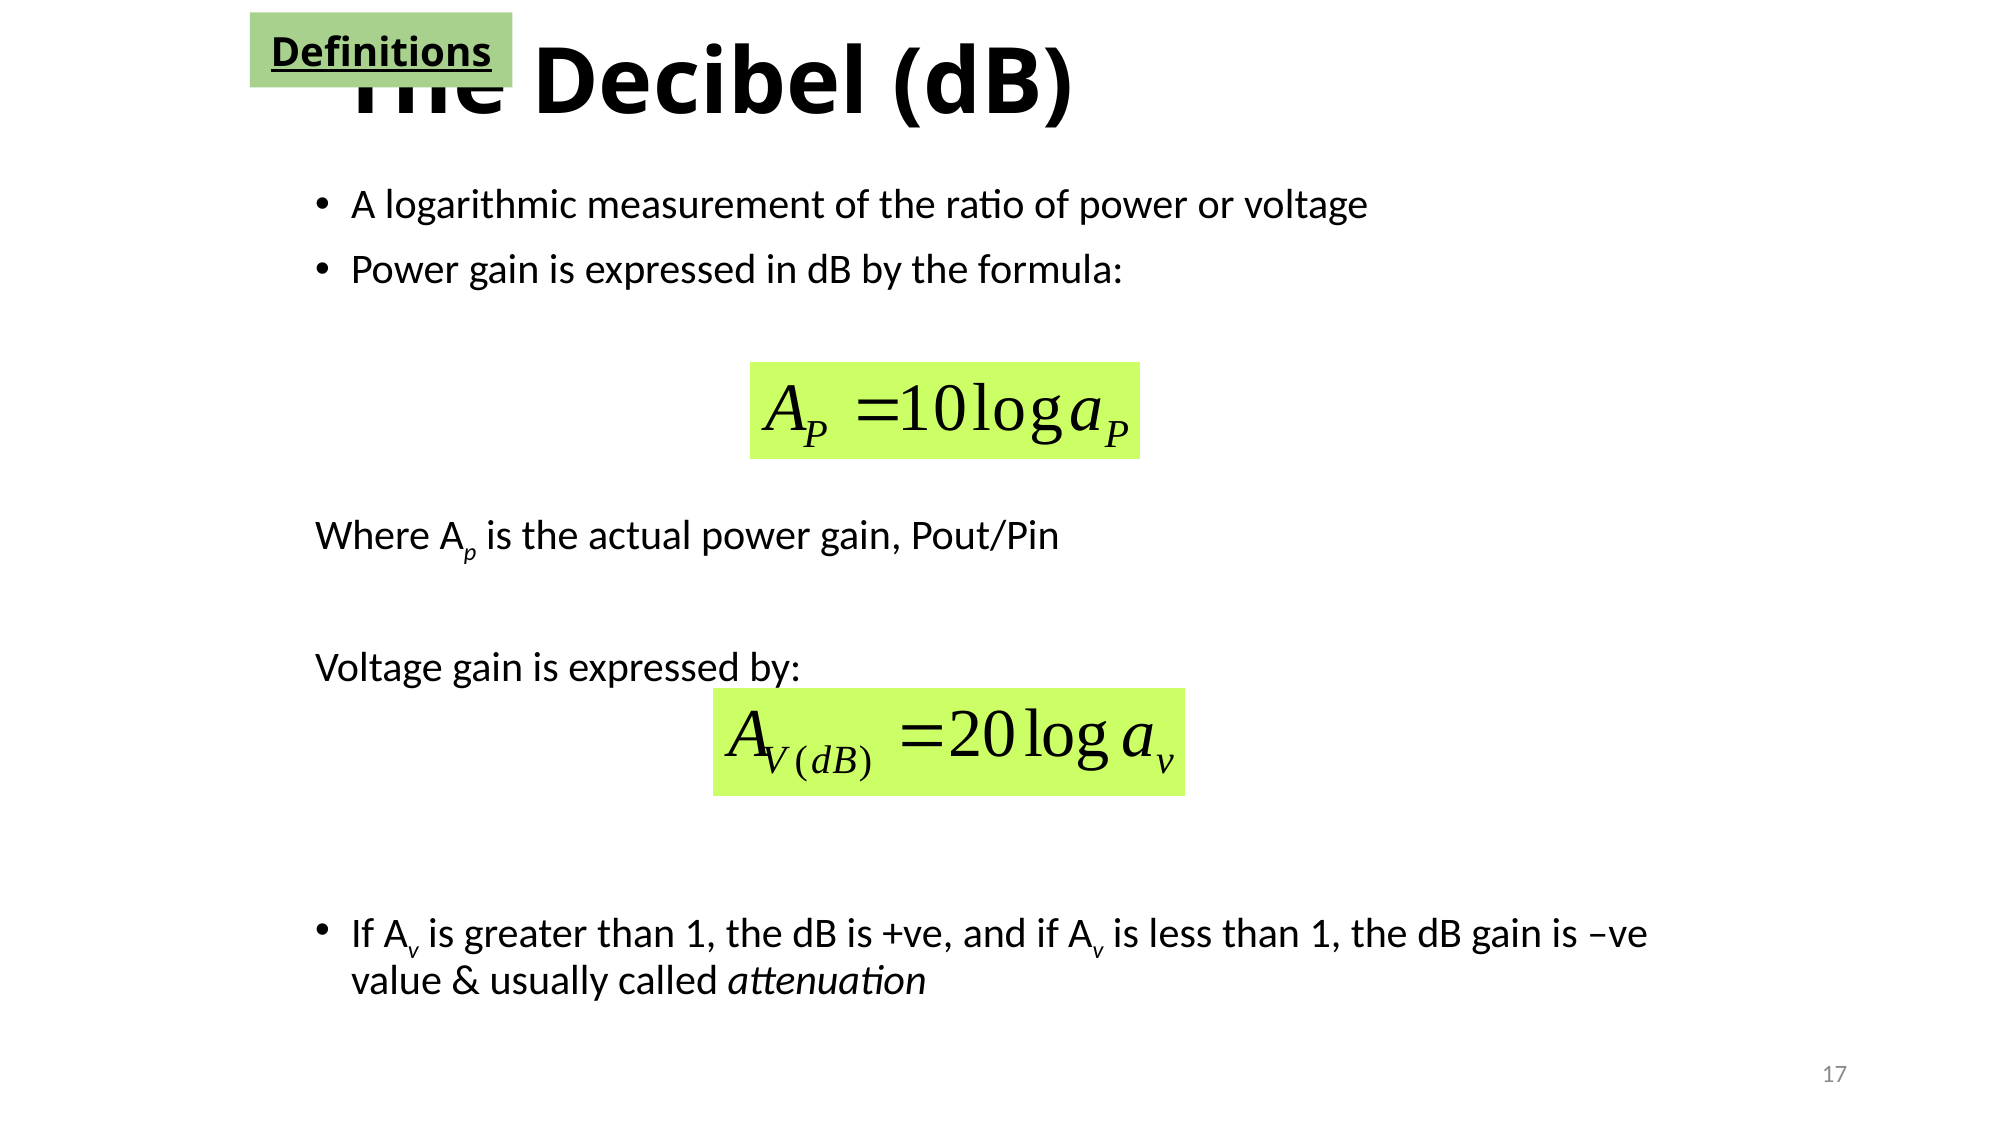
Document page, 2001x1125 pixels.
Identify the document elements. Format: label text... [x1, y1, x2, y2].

text_box Definitions [249, 12, 513, 88]
slide_number 17 [1412, 1042, 1863, 1103]
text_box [749, 362, 1141, 459]
title The Decibel (dB) [324, 24, 1675, 143]
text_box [712, 687, 1186, 796]
list A logarithmic measurement of the ratio of power or voltage Power gain is expressed in dB by the formula: Where Ap is the actual power gain, Pout/Pin Voltage gain is expressed by: If Av is greater than 1, the dB is +ve, and if Av is less than 1, the dB gain is –ve value & usually called attenuation [300, 174, 1700, 1013]
